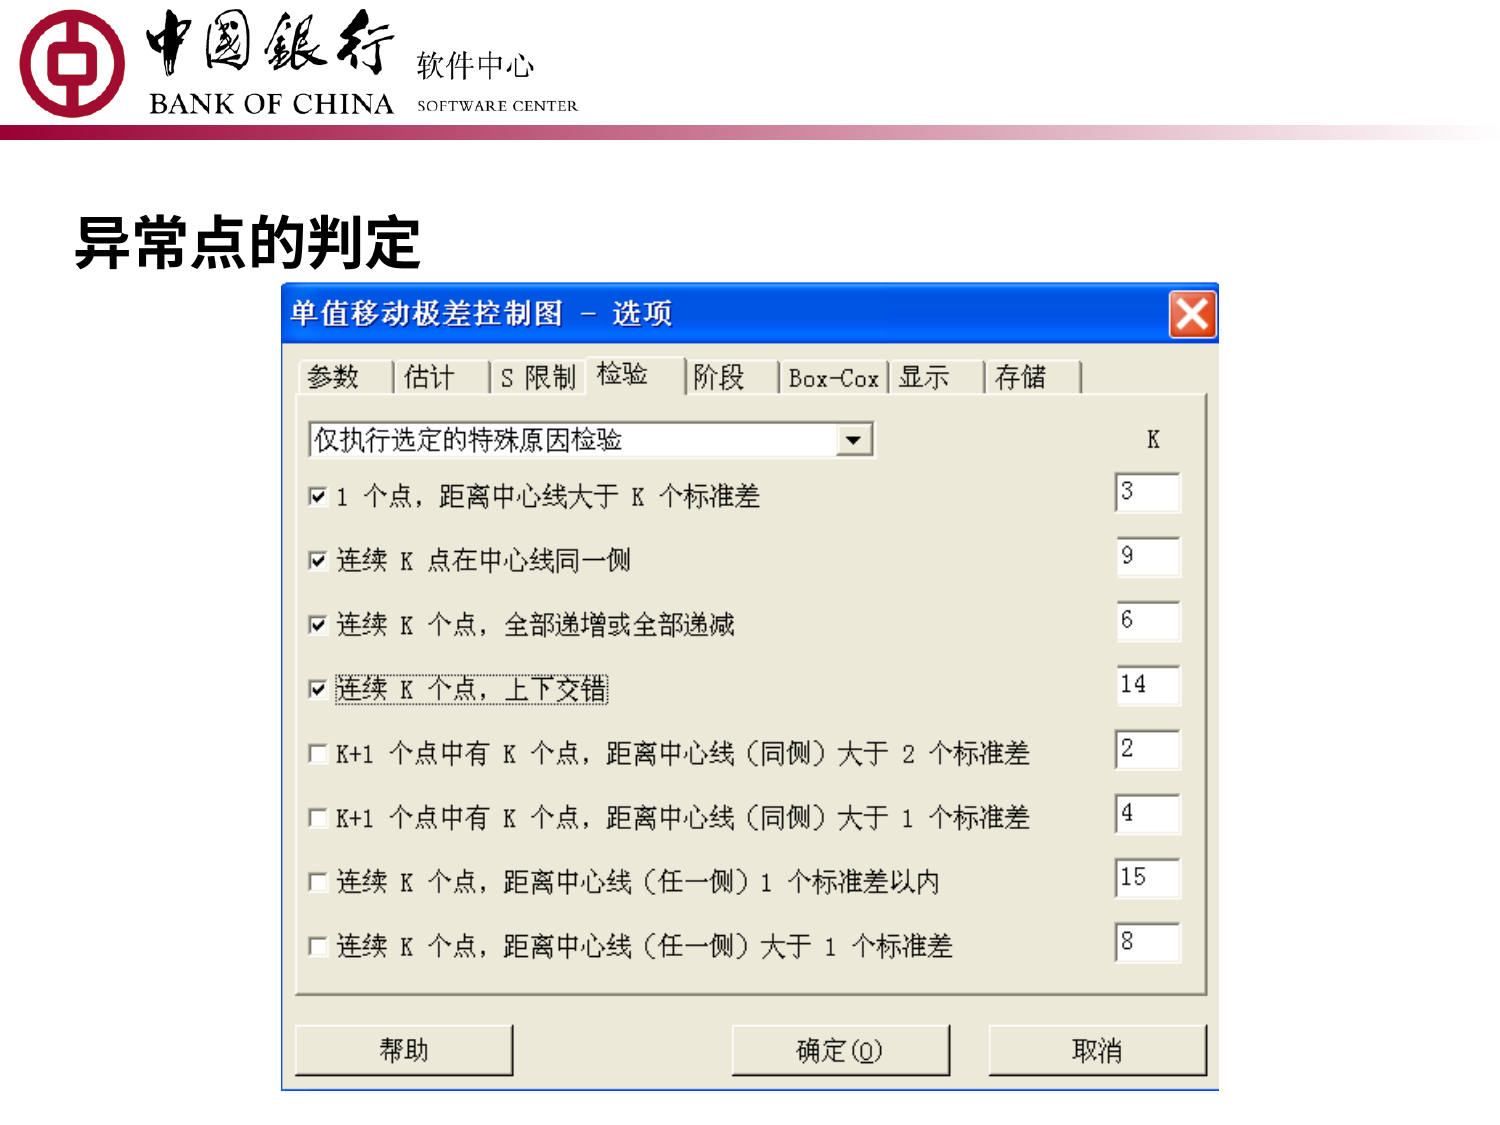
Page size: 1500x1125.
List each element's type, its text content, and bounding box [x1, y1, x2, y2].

picture [280, 280, 1219, 1091]
list 异常点的判定 [58, 163, 1389, 317]
picture [0, 0, 586, 125]
